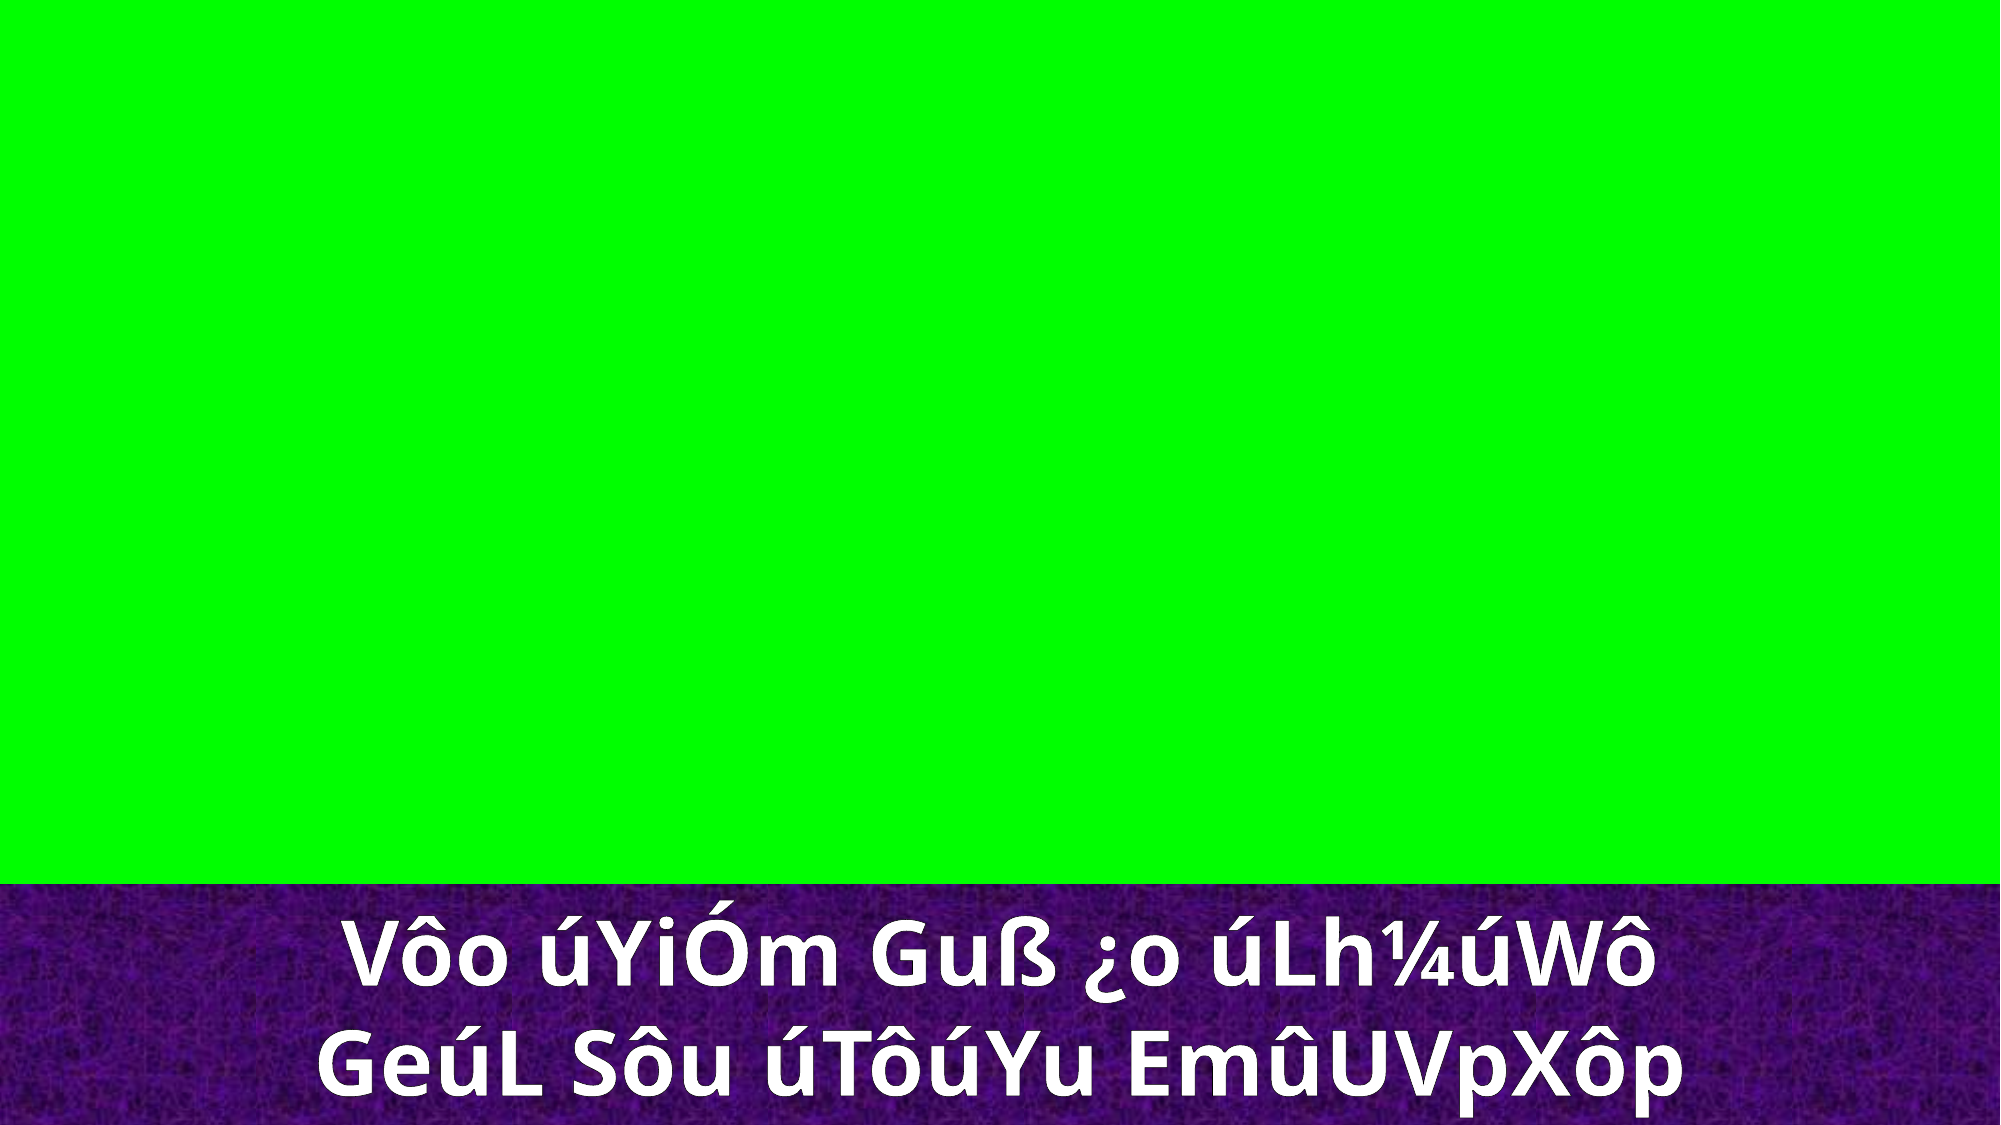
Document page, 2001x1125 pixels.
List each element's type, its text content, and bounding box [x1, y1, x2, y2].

text_box Vôo úYiÓm Guß ¿o úLh¼úWô GeúL Sôu úTôúYu EmûUVpXôp [0, 886, 2000, 1122]
